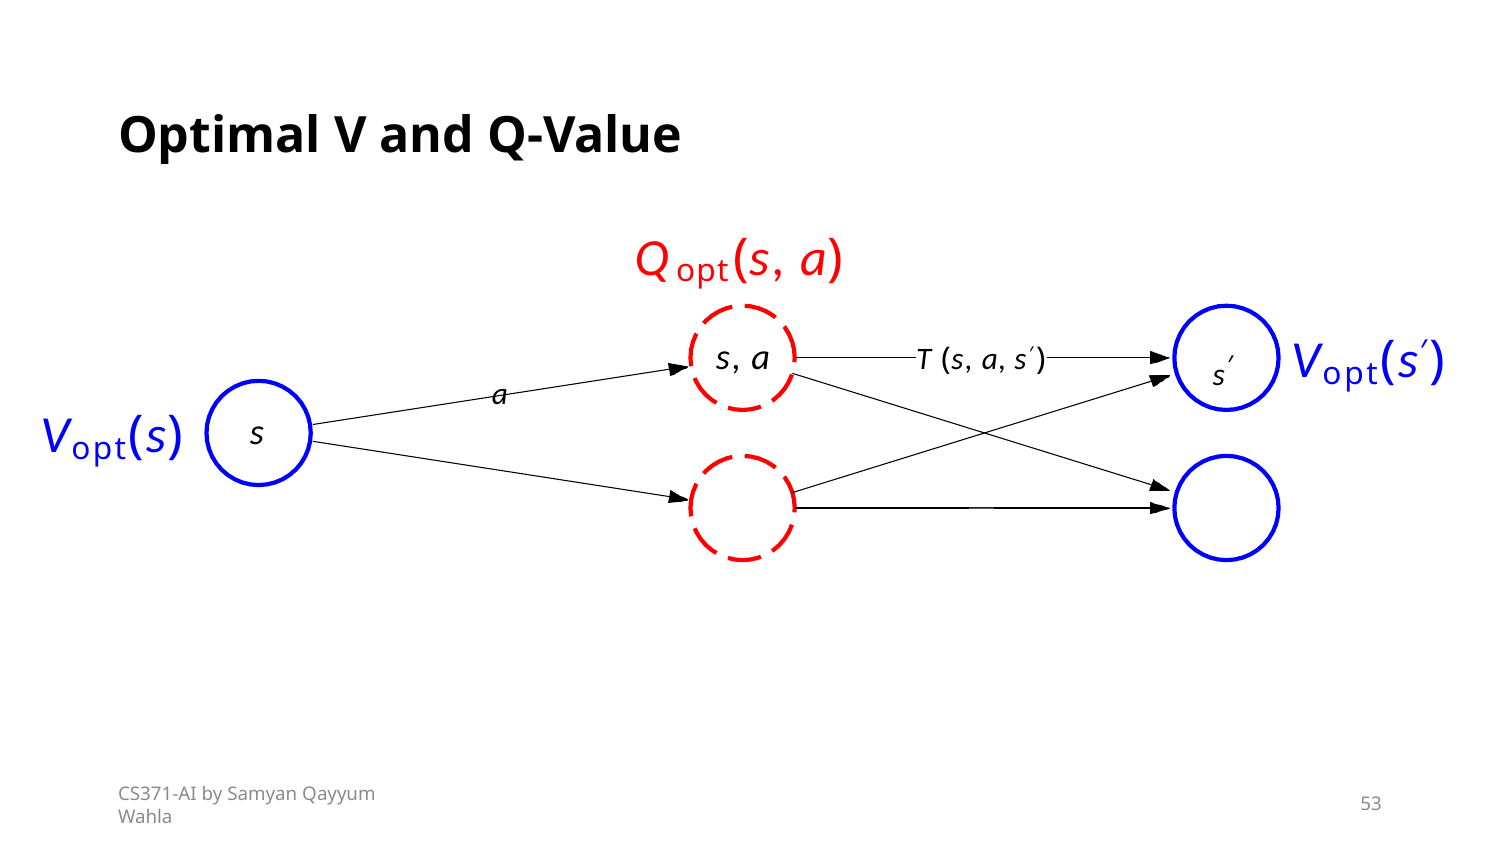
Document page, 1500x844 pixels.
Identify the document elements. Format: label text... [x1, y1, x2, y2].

slide_number CS371-AI by Samyan Qayyum Wahla [103, 782, 441, 827]
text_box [34, 217, 1466, 563]
slide_number 53 [1059, 782, 1397, 827]
title Optimal V and Q-Value [103, 54, 1397, 217]
